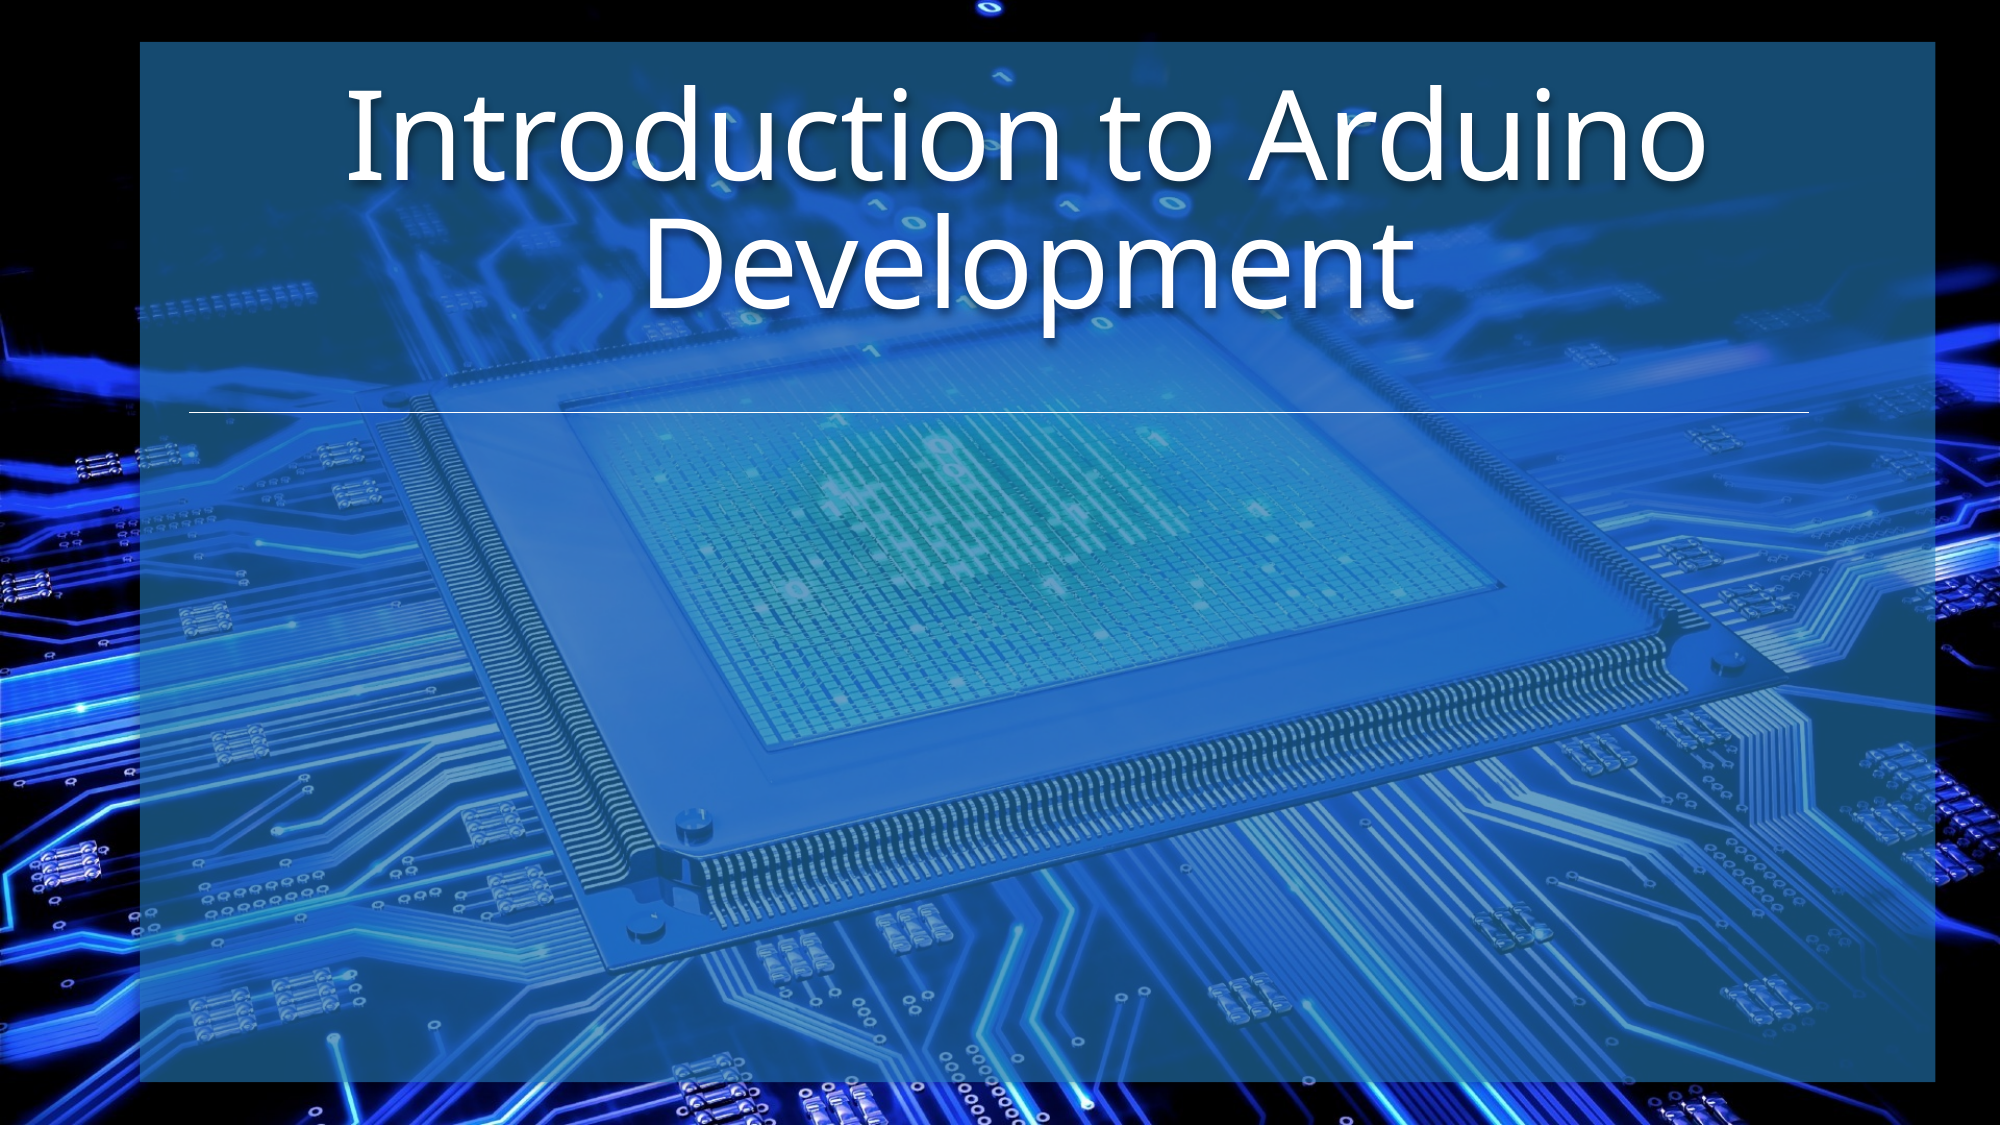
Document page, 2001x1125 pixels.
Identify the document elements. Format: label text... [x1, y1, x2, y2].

picture [0, 0, 2000, 1125]
title Introduction to Arduino Development [189, 42, 1866, 371]
